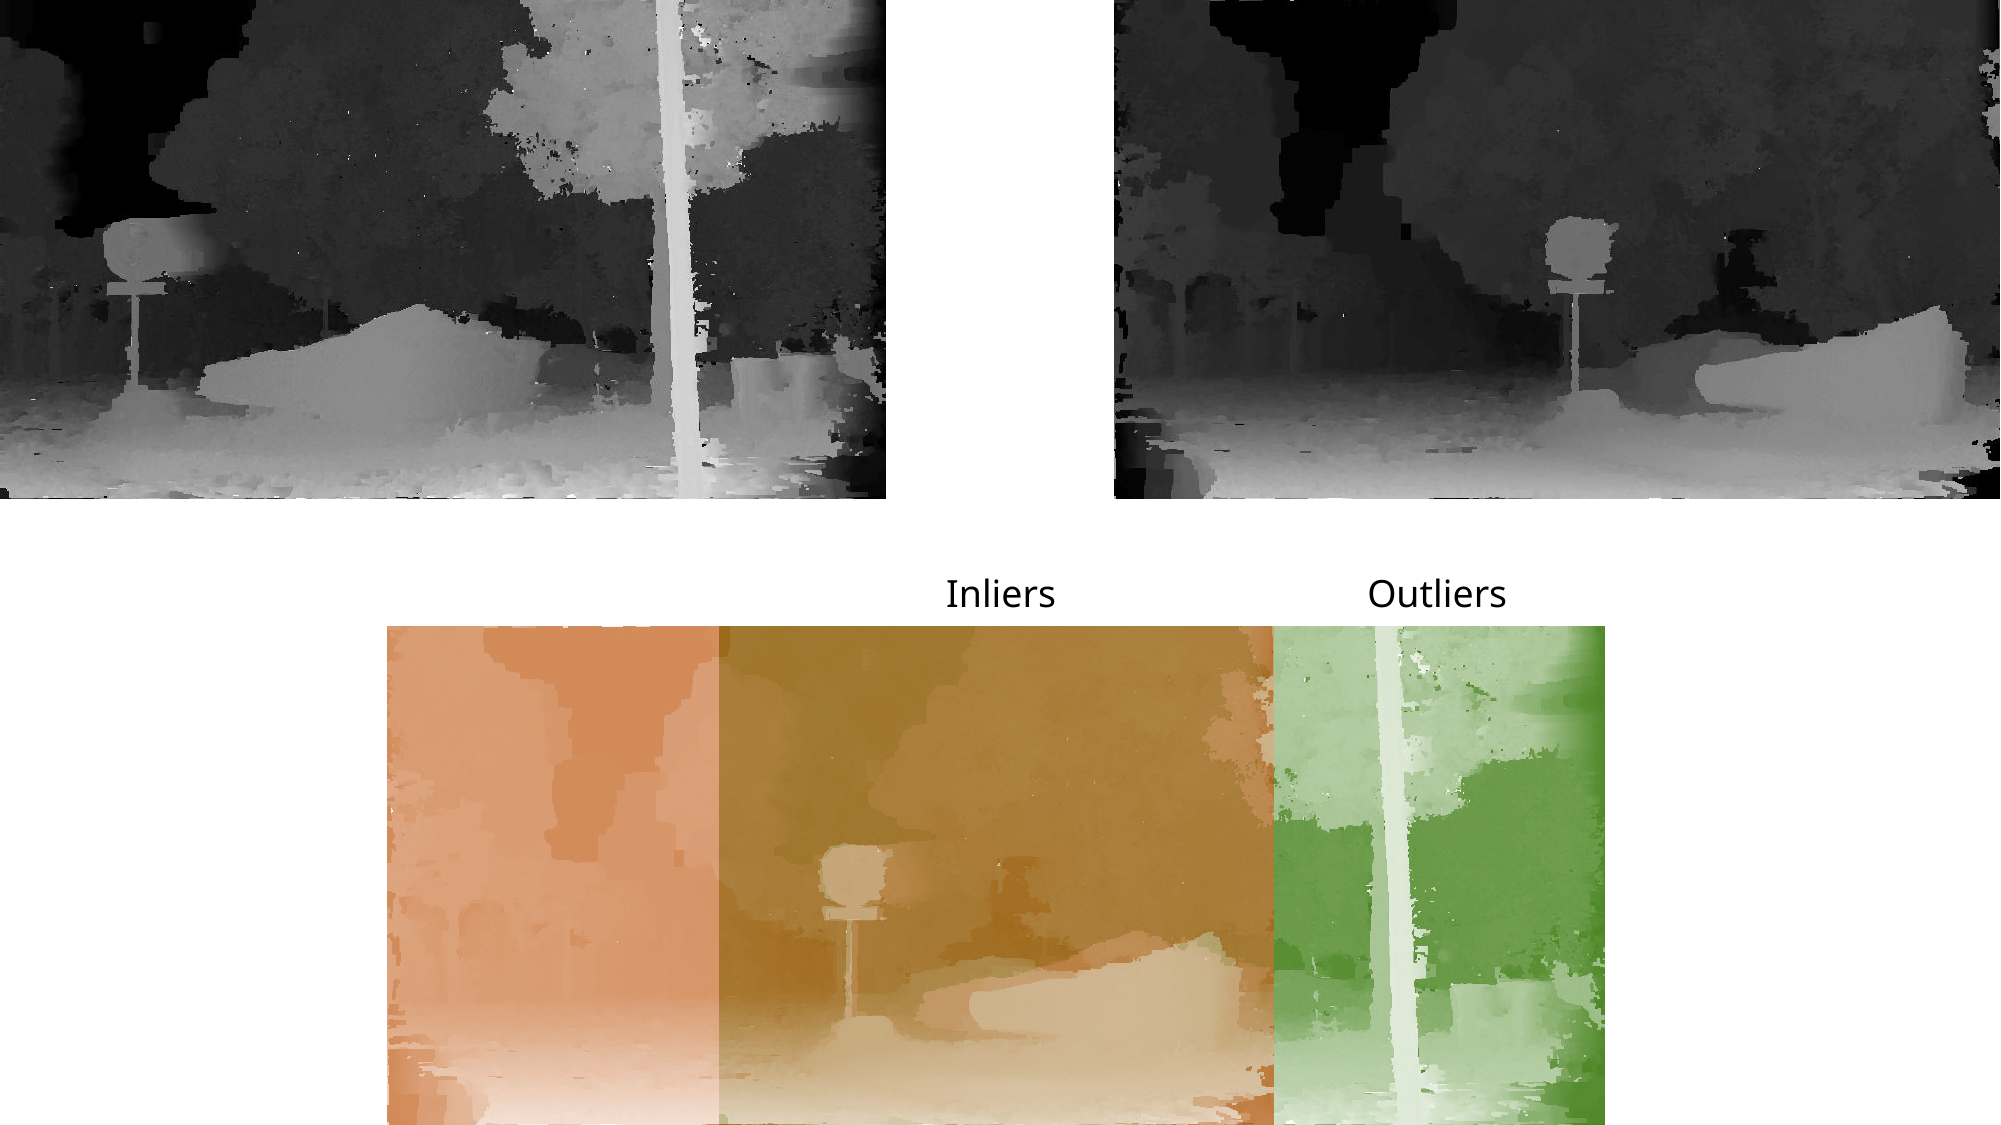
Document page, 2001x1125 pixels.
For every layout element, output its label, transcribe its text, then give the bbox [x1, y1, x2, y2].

text_box Inliers Outliers [931, 562, 1524, 623]
picture [0, 0, 886, 499]
picture [387, 626, 1605, 1125]
picture [1113, 0, 2000, 499]
